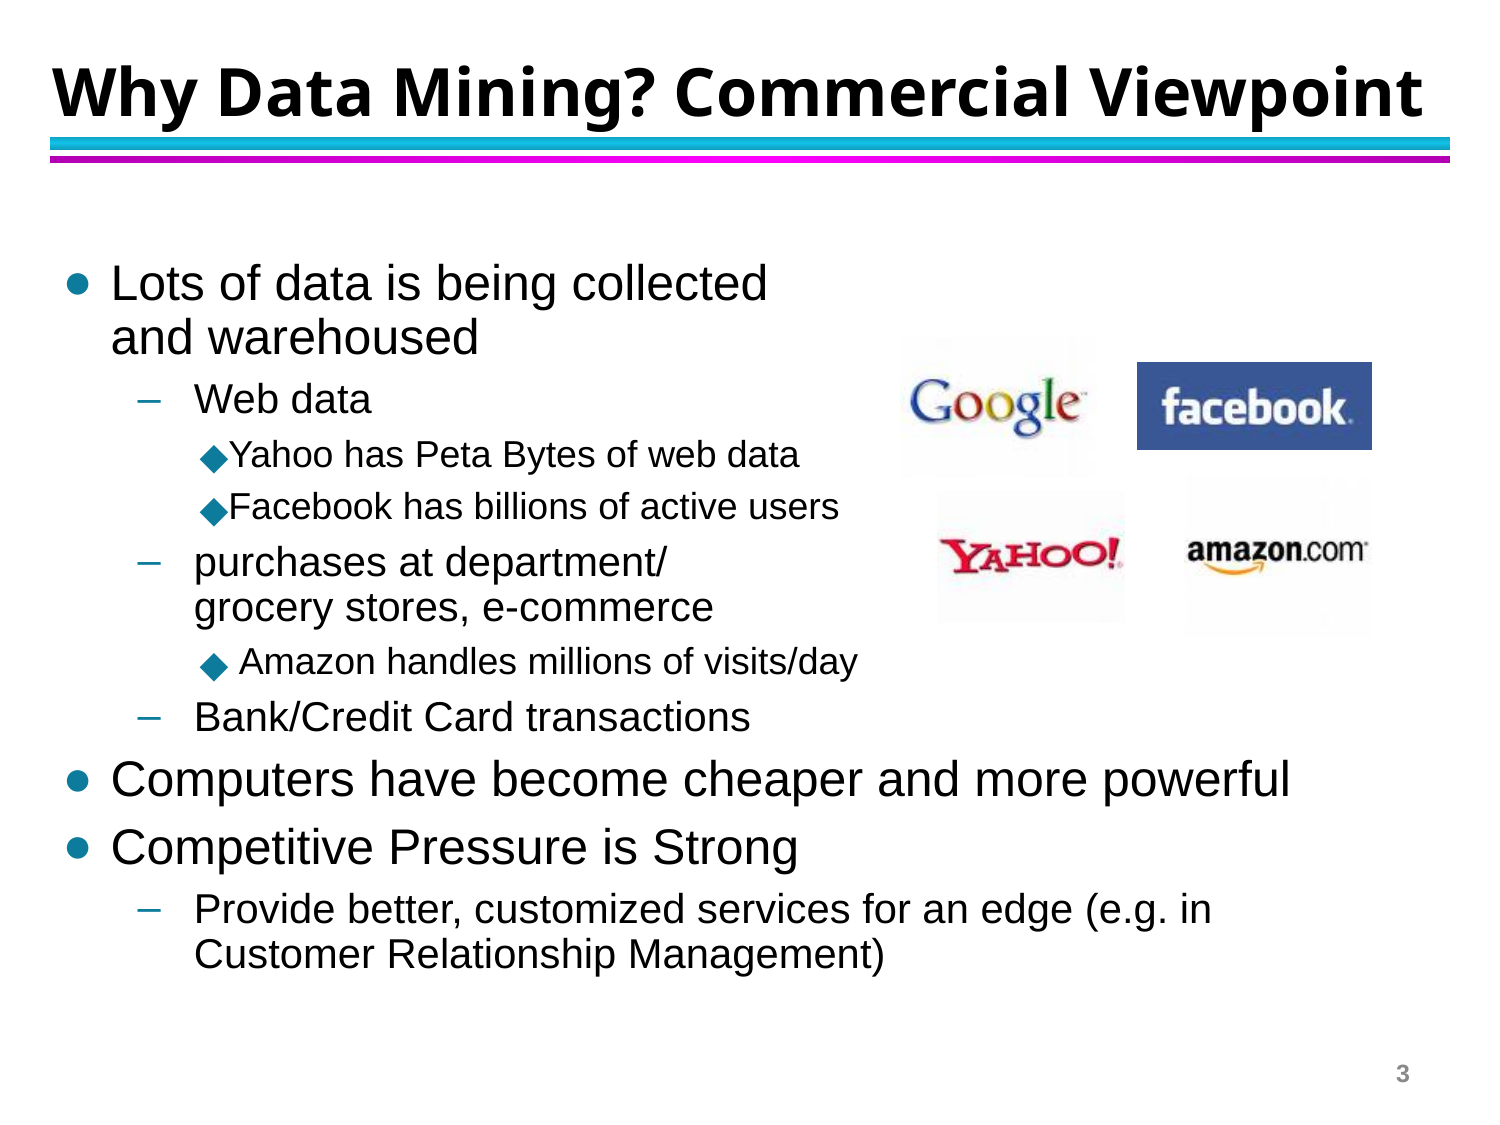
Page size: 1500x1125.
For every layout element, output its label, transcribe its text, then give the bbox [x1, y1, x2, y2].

picture [937, 491, 1126, 624]
picture [899, 337, 1098, 477]
list Lots of data is being collected and warehoused Web data Yahoo has Peta Bytes of web data Facebook has billions of active users purchases at department/ grocery stores, e-commerce Amazon handles millions of visits/day Bank/Credit Card transactions Computers have become cheaper and more powerful Competitive Pressure is Strong Provide better, customized services for an edge (e.g. in Customer Relationship Management) [47, 249, 1413, 1100]
title Why Data Mining? Commercial Viewpoint [37, 0, 1475, 138]
picture [1184, 476, 1373, 638]
text_box 3 [1074, 1042, 1425, 1103]
picture [1137, 362, 1373, 451]
